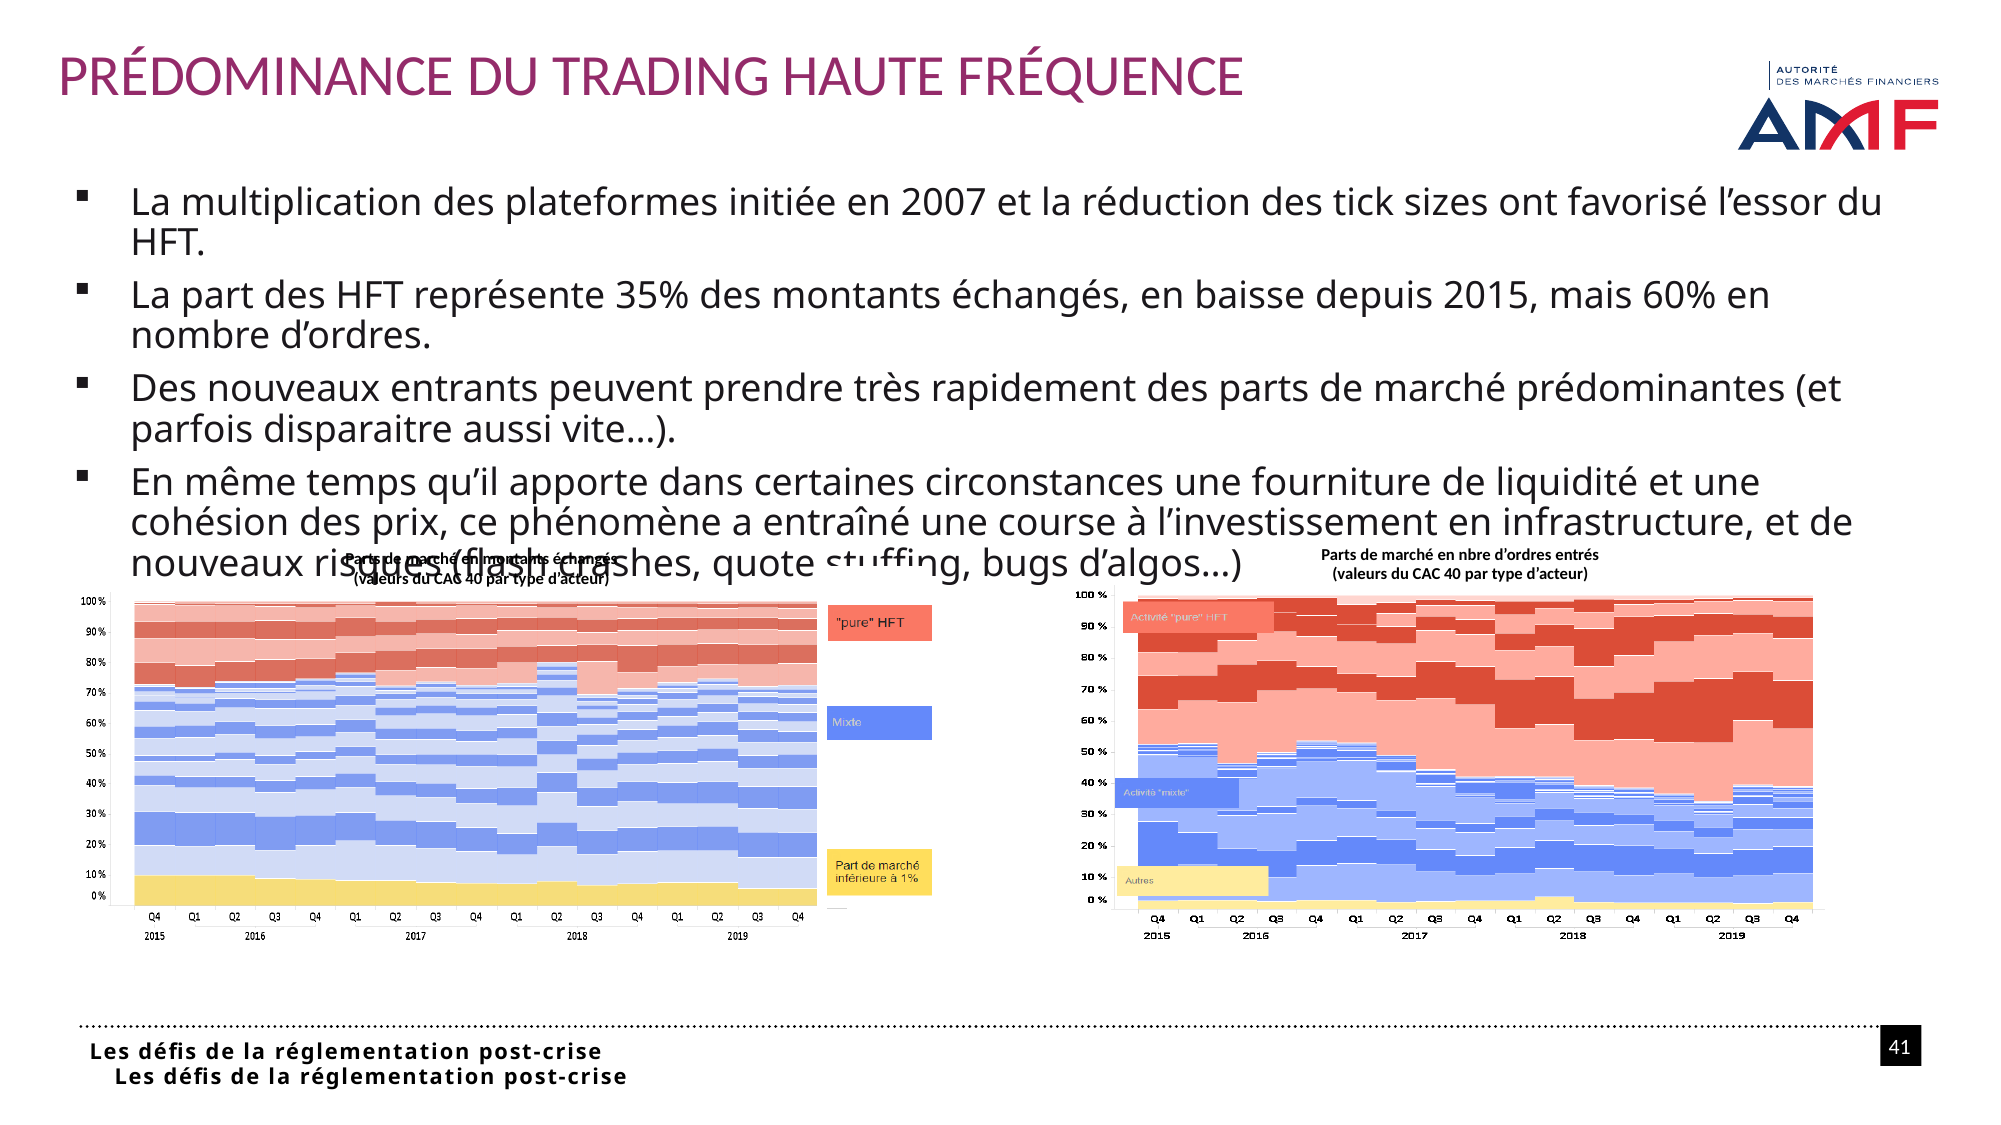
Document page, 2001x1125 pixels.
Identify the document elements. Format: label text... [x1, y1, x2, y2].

footer Les défis de la réglementation post-crise [74, 1030, 1444, 1071]
text_box Parts de marché en montants échangés (valeurs du CAC 40 par type d’acteur) [135, 540, 829, 595]
picture [1058, 585, 1825, 947]
slide_number 41 [1861, 1025, 1939, 1086]
list La multiplication des plateformes initiée en 2007 et la réduction des tick sizes ont favorisé l’essor du HFT. La part des HFT représente 35% des montants échangés, en baisse depuis 2015, mais 60% en nombre d’ordres. Des nouveaux entrants peuvent prendre très rapidement des parts de marché prédominantes (et parfois disparaitre aussi vite…). En même temps qu’il apporte dans certaines circonstances une fourniture de liquidité et une cohésion des prix, ce phénomène a entraîné une course à l’investissement en infrastructure, et de nouveaux risques (flash crashes, quote stuffing, bugs d’algos…) [59, 175, 1906, 996]
title PRÉDOMINANCE DU TRADING HAUTE FRÉQUENCE [44, 42, 1738, 124]
text_box Parts de marché en nbre d’ordres entrés (valeurs du CAC 40 par type d’acteur) [1114, 536, 1807, 585]
footer Les défis de la réglementation post-crise [99, 1055, 1469, 1096]
picture [73, 592, 817, 950]
picture [827, 566, 932, 917]
